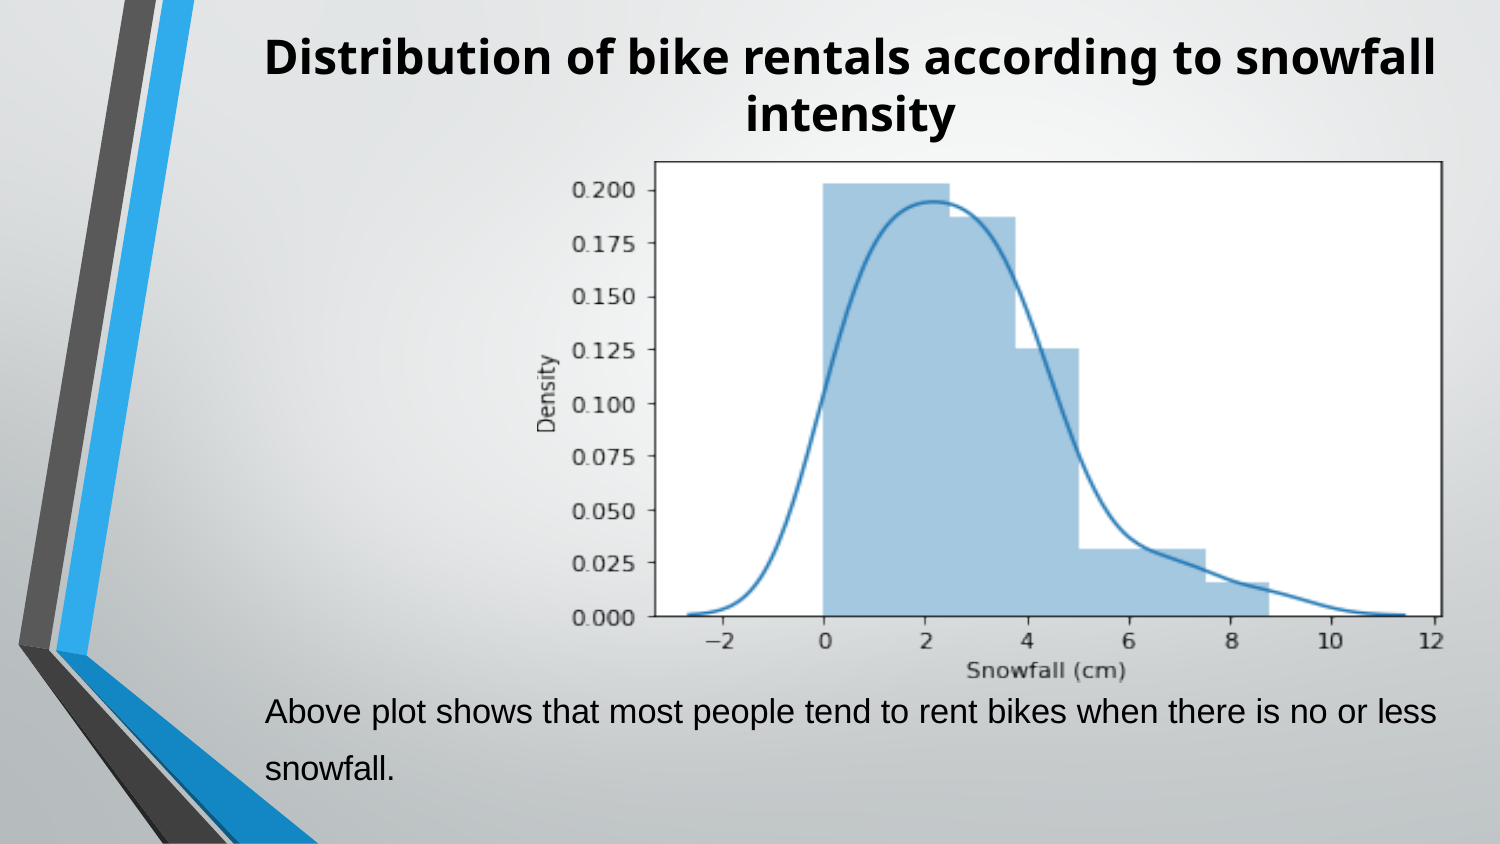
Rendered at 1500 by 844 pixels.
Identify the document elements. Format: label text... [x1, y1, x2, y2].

title Distribution of bike rentals according to snowfall intensity [212, 0, 1446, 155]
text_box Above plot shows that most people tend to rent bikes when there is no or less snowfall. [262, 672, 1445, 787]
picture [536, 161, 1446, 683]
